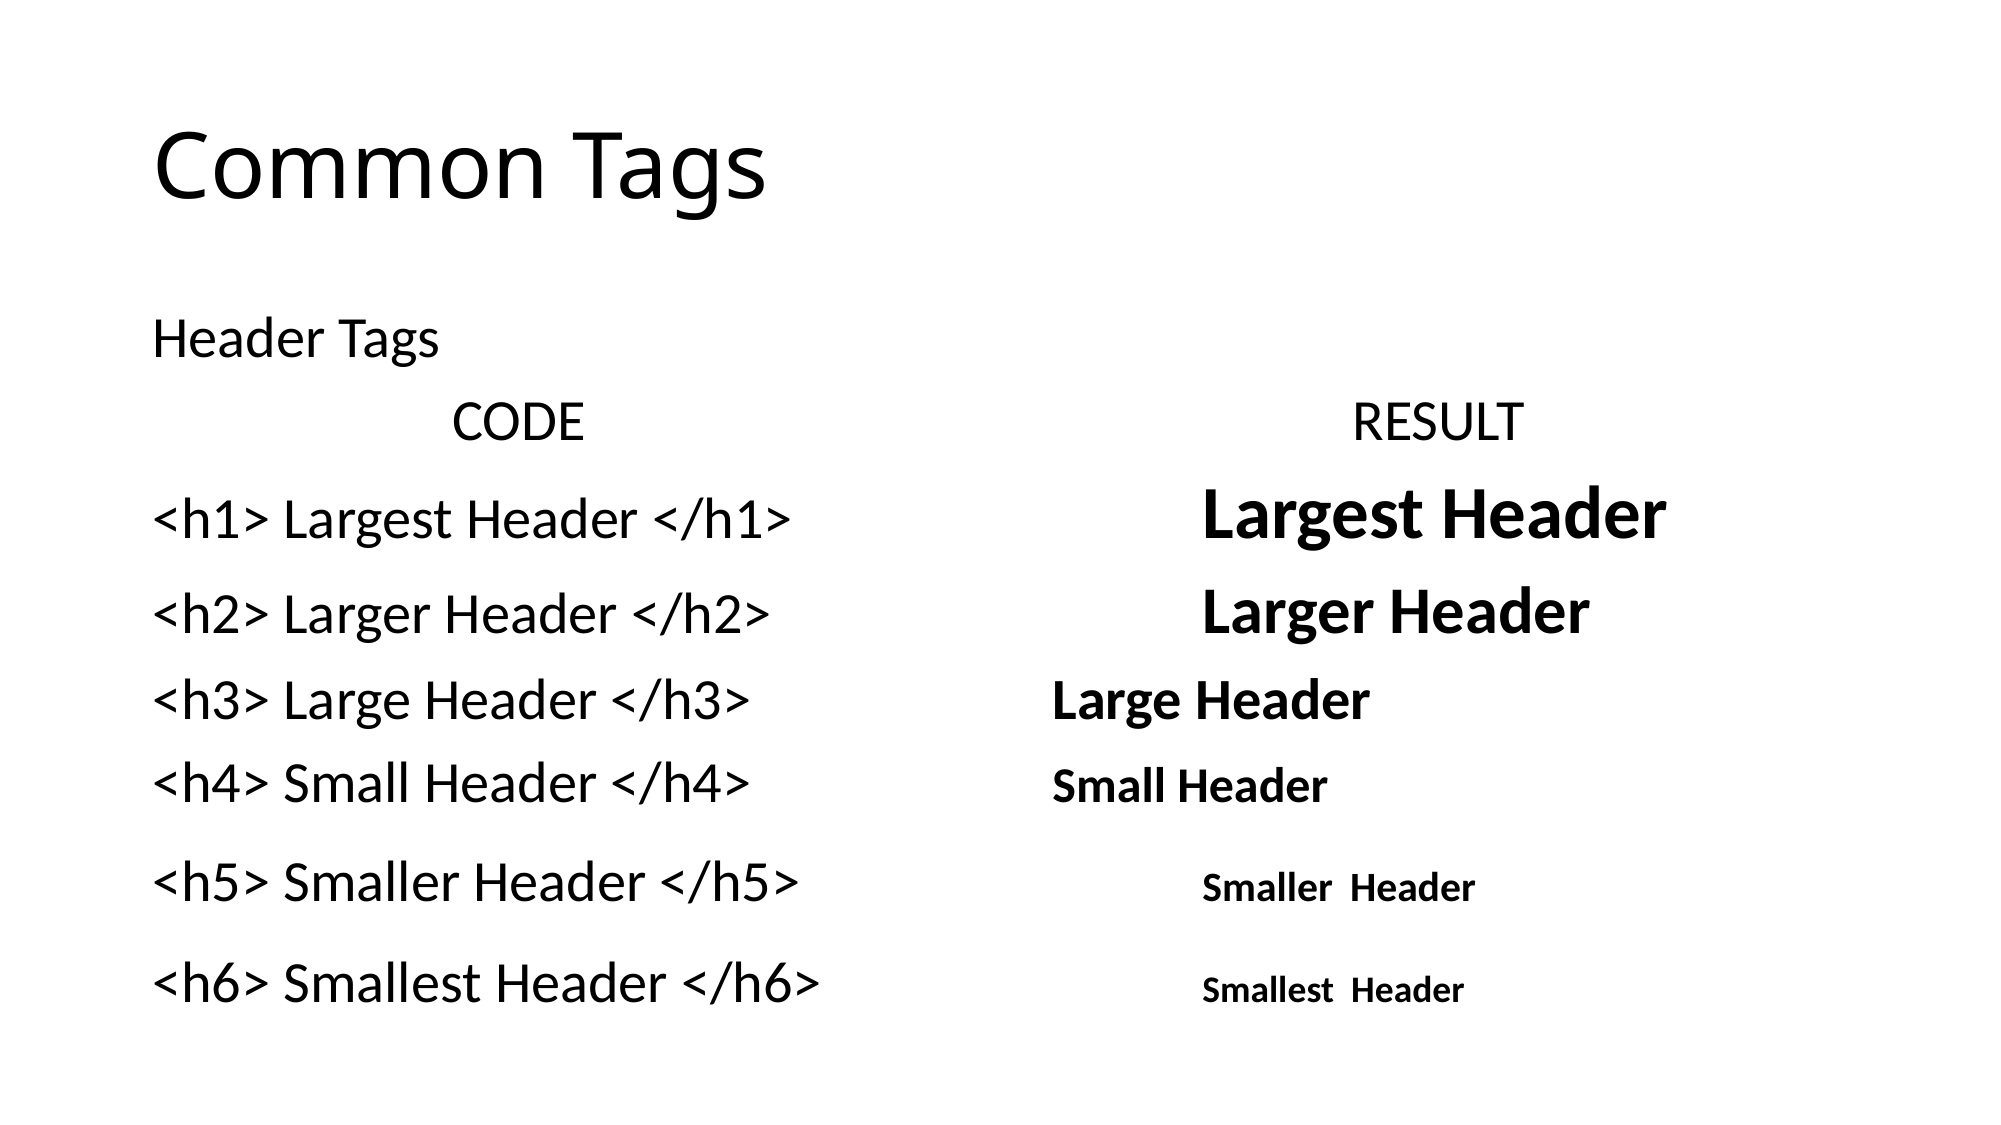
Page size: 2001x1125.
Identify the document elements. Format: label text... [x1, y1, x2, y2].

list Header Tags CODE RESULT <h1> Largest Header </h1> Largest Header <h2> Larger Header </h2> Larger Header <h3> Large Header </h3> Large Header <h4> Small Header </h4> Small Header <h5> Smaller Header </h5> Smaller Header <h6> Smallest Header </h6> Smallest Header [137, 299, 1863, 1066]
title Common Tags [137, 59, 1863, 278]
